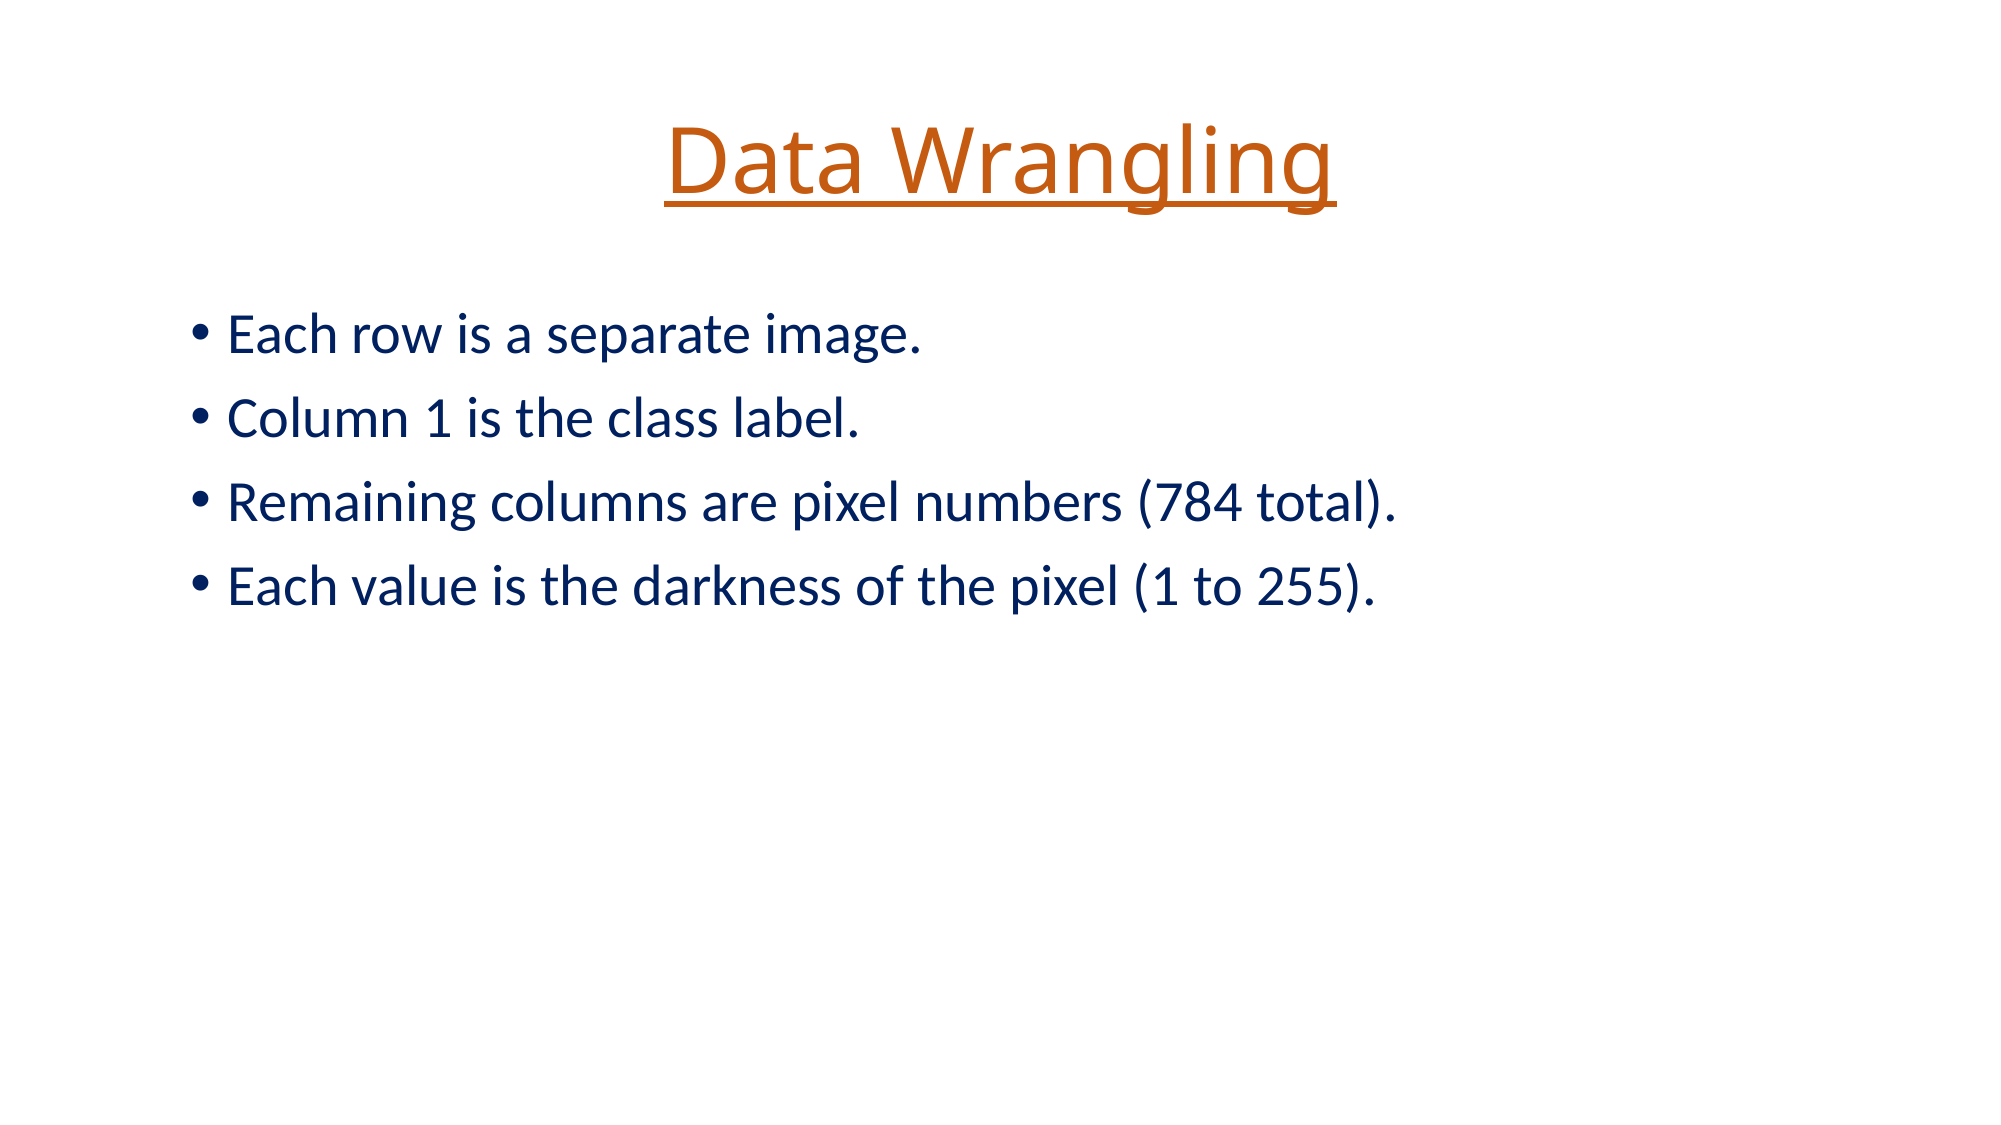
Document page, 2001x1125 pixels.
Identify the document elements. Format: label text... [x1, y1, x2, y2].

list Each row is a separate image. Column 1 is the class label. Remaining columns are pixel numbers (784 total). Each value is the darkness of the pixel (1 to 255). [175, 296, 1826, 1044]
title Data Wrangling [175, 32, 1826, 296]
